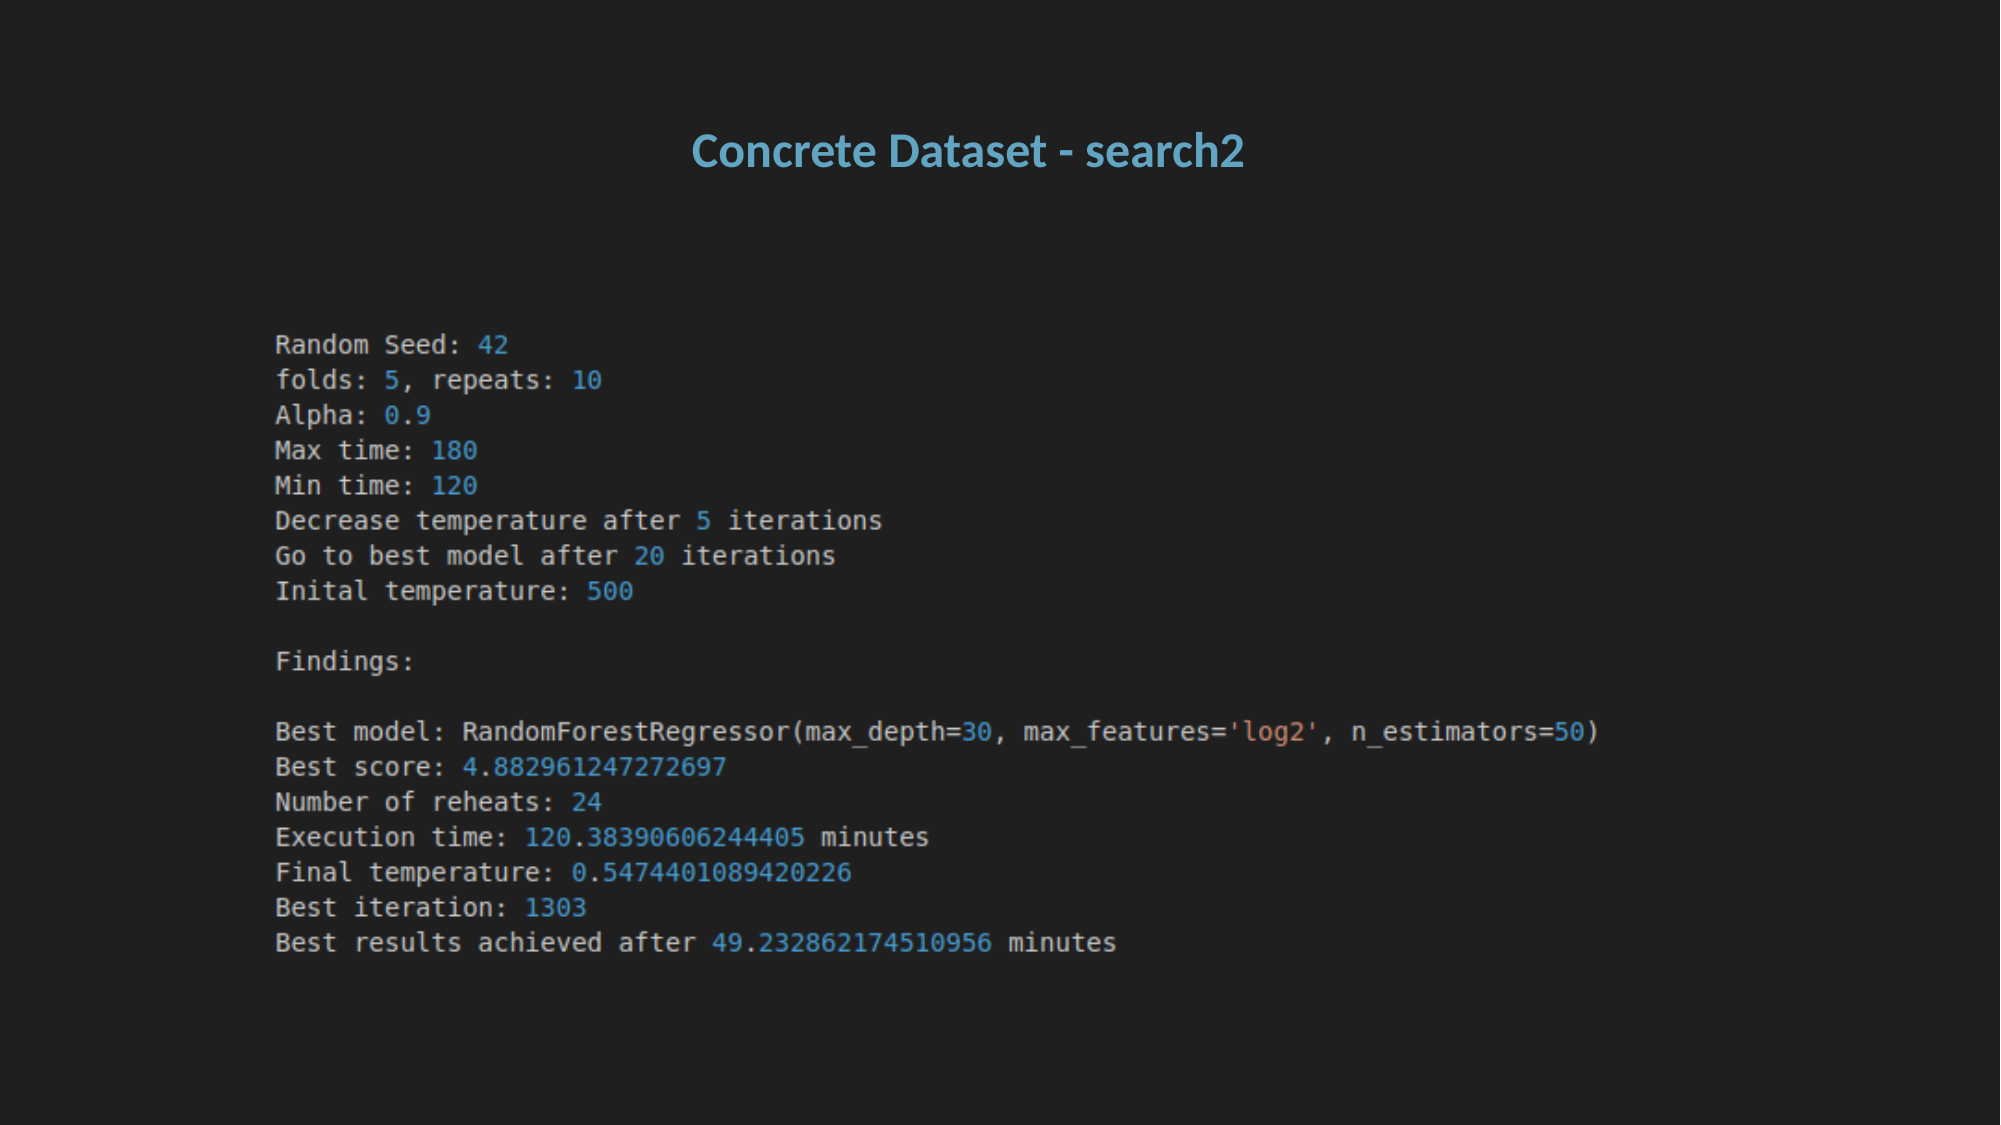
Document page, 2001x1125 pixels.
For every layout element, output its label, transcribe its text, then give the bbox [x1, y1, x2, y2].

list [270, 319, 1667, 965]
title Concrete Dataset - search2 [106, 42, 1832, 260]
